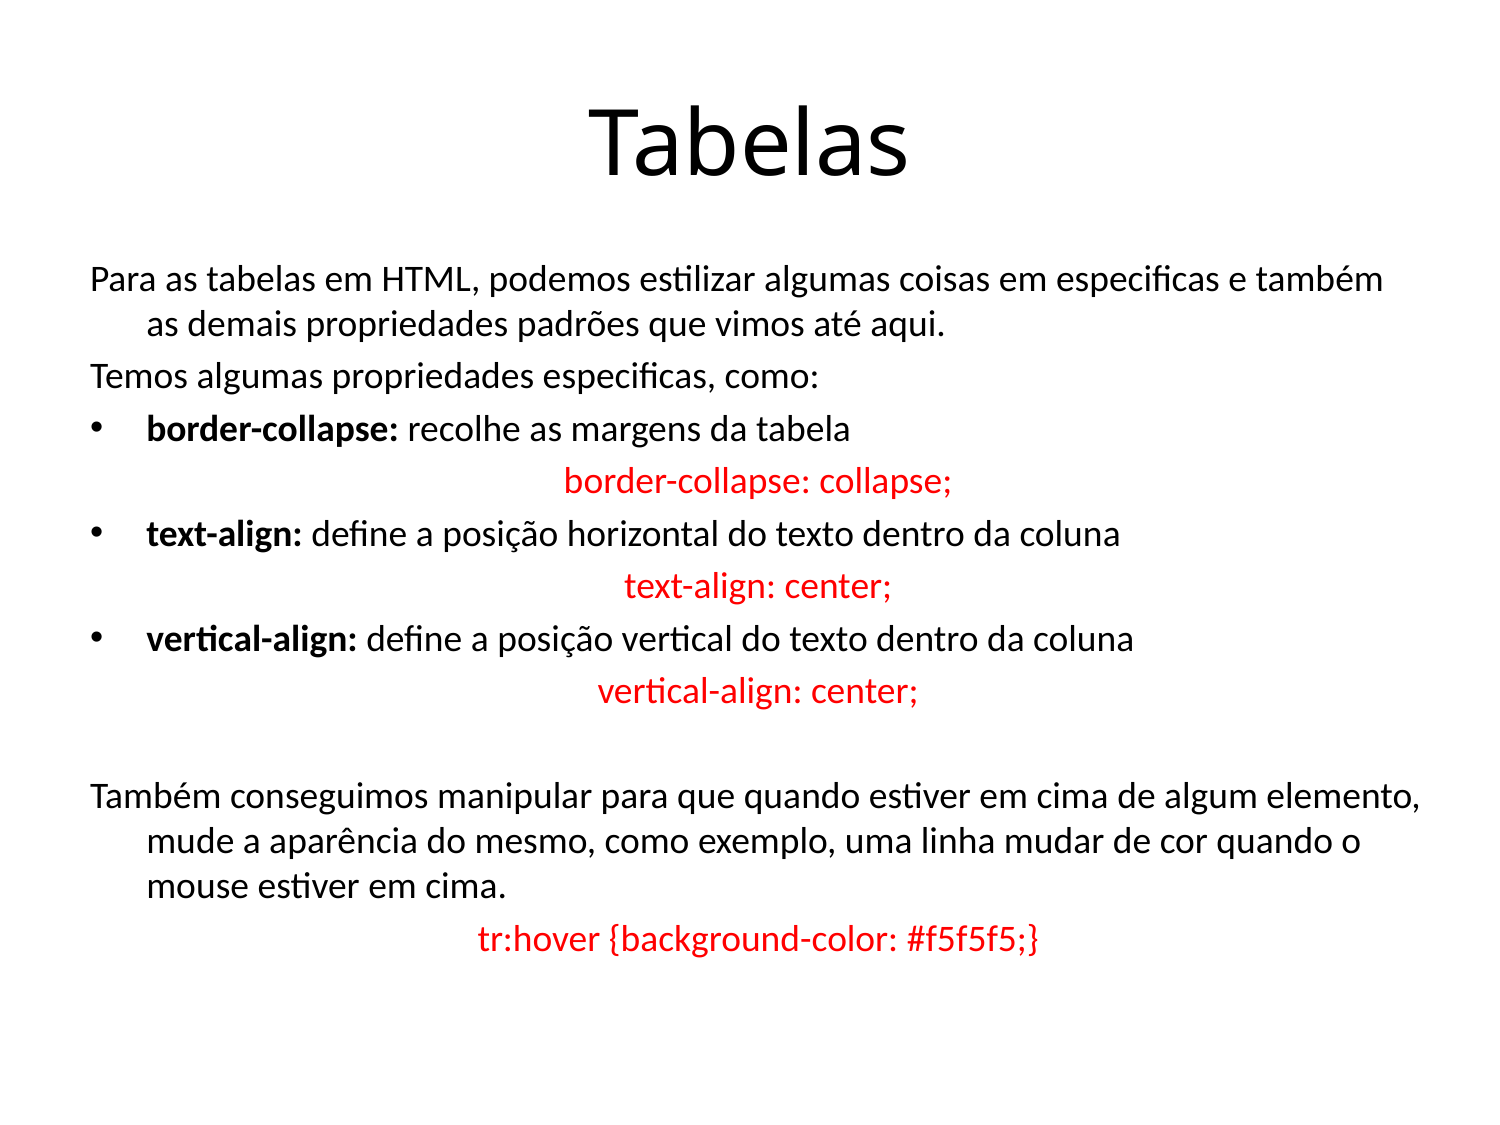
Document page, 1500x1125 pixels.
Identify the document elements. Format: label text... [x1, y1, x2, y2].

list Para as tabelas em HTML, podemos estilizar algumas coisas em especificas e também as demais propriedades padrões que vimos até aqui. Temos algumas propriedades especificas, como: border-collapse: recolhe as margens da tabela border-collapse: collapse; text-align: define a posição horizontal do texto dentro da coluna text-align: center; vertical-align: define a posição vertical do texto dentro da coluna vertical-align: center; Também conseguimos manipular para que quando estiver em cima de algum elemento, mude a aparência do mesmo, como exemplo, uma linha mudar de cor quando o mouse estiver em cima. tr:hover {background-color: #f5f5f5;} [75, 246, 1442, 1067]
title Tabelas [75, 45, 1425, 233]
